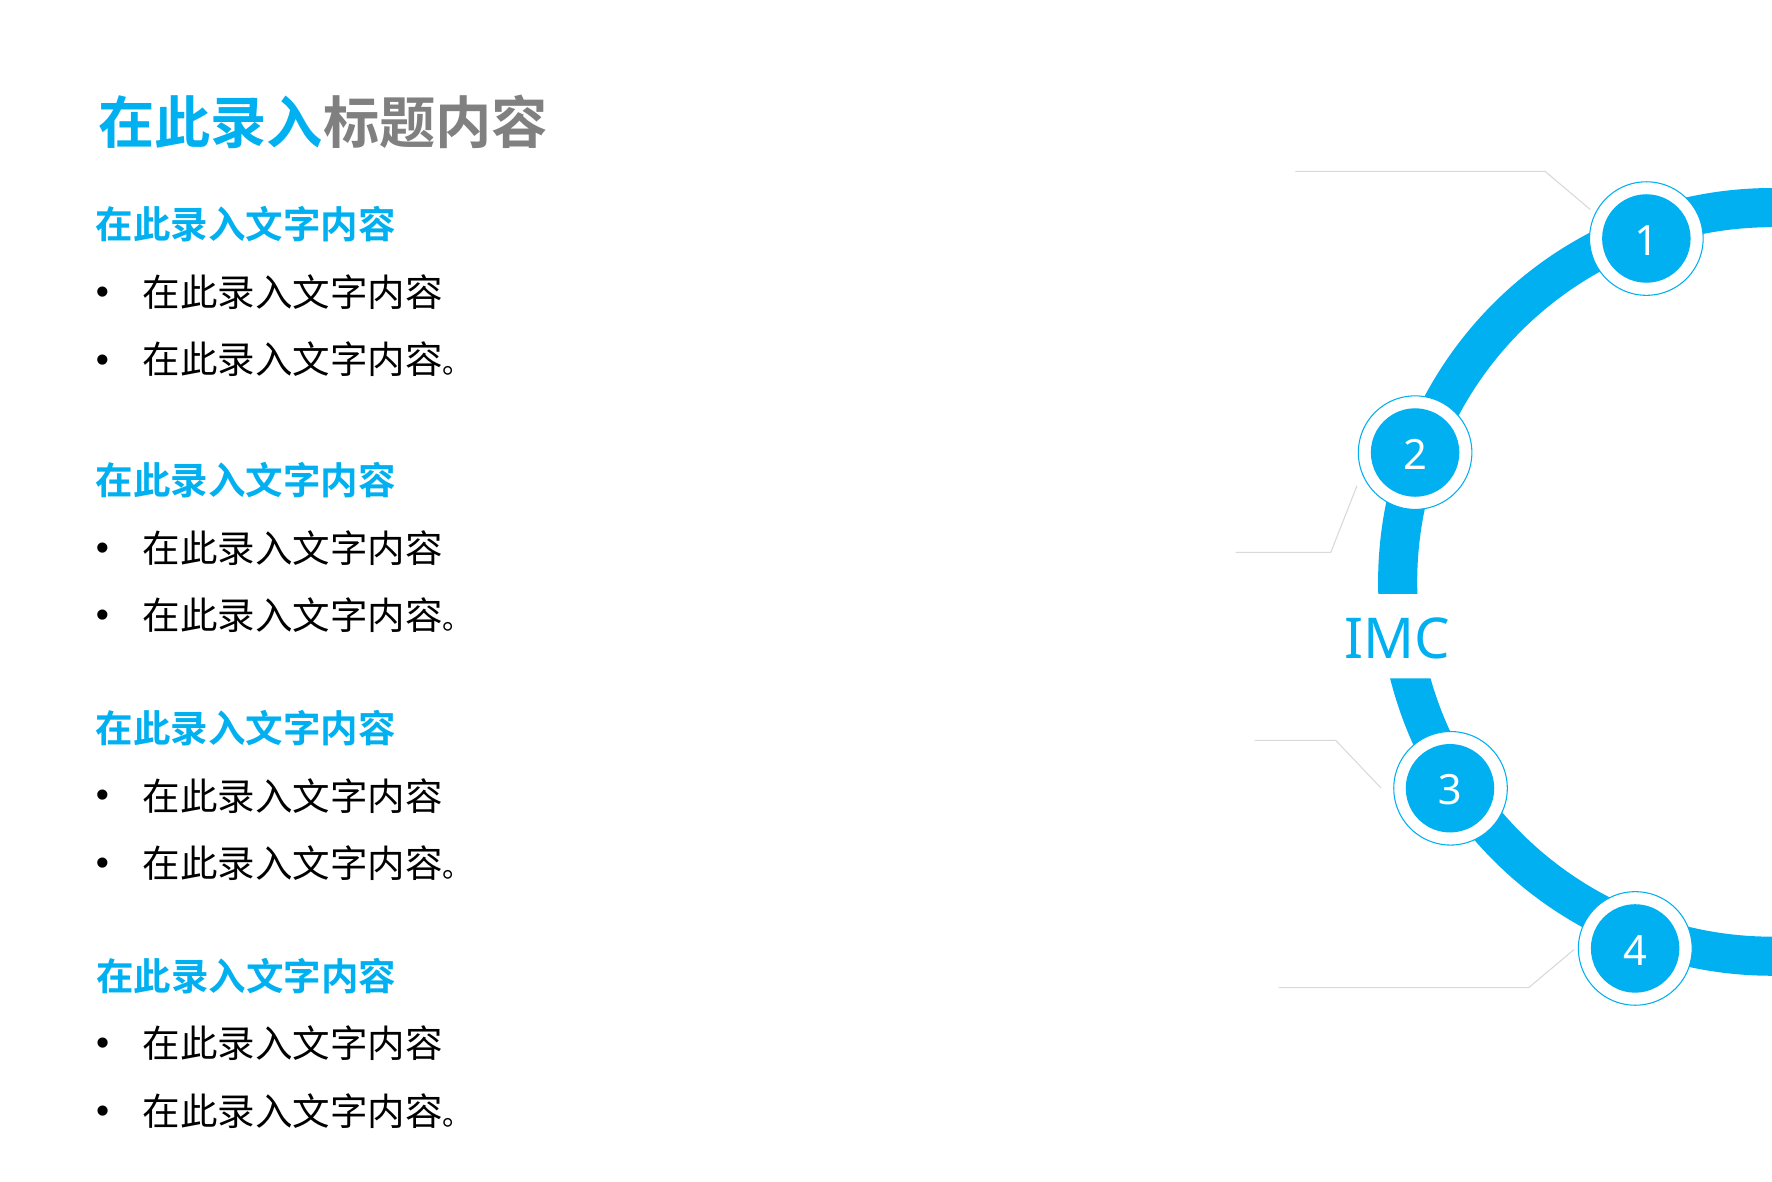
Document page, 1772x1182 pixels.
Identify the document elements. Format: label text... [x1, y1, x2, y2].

text_box [1254, 738, 1383, 790]
text_box [1587, 179, 1706, 298]
text_box [1235, 484, 1359, 555]
text_box [1295, 169, 1592, 212]
text_box [1359, 393, 1474, 512]
text_box IMC [1328, 594, 1468, 679]
text_box 1 [1600, 192, 1693, 285]
text_box [1278, 948, 1576, 990]
text_box 在此录入文字内容 在此录入文字内容 在此录入文字内容。 [81, 922, 1520, 1141]
text_box [1388, 679, 1452, 744]
text_box 4 [1588, 902, 1682, 995]
text_box [1576, 889, 1695, 1008]
text_box [1376, 503, 1427, 594]
text_box 2 [1368, 406, 1462, 499]
text_box 3 [1403, 741, 1497, 835]
text_box 在此录入标题内容 [81, 73, 1676, 168]
text_box [1687, 185, 1772, 236]
text_box [1474, 812, 1610, 928]
text_box [1690, 924, 1772, 978]
text_box 在此录入文字内容 在此录入文字内容 在此录入文字内容。 [81, 171, 1359, 389]
text_box 在此录入文字内容 在此录入文字内容 在此录入文字内容。 [81, 427, 1359, 645]
text_box [1423, 231, 1599, 415]
text_box 在此录入文字内容 在此录入文字内容 在此录入文字内容。 [81, 675, 1300, 893]
text_box [1391, 729, 1510, 848]
